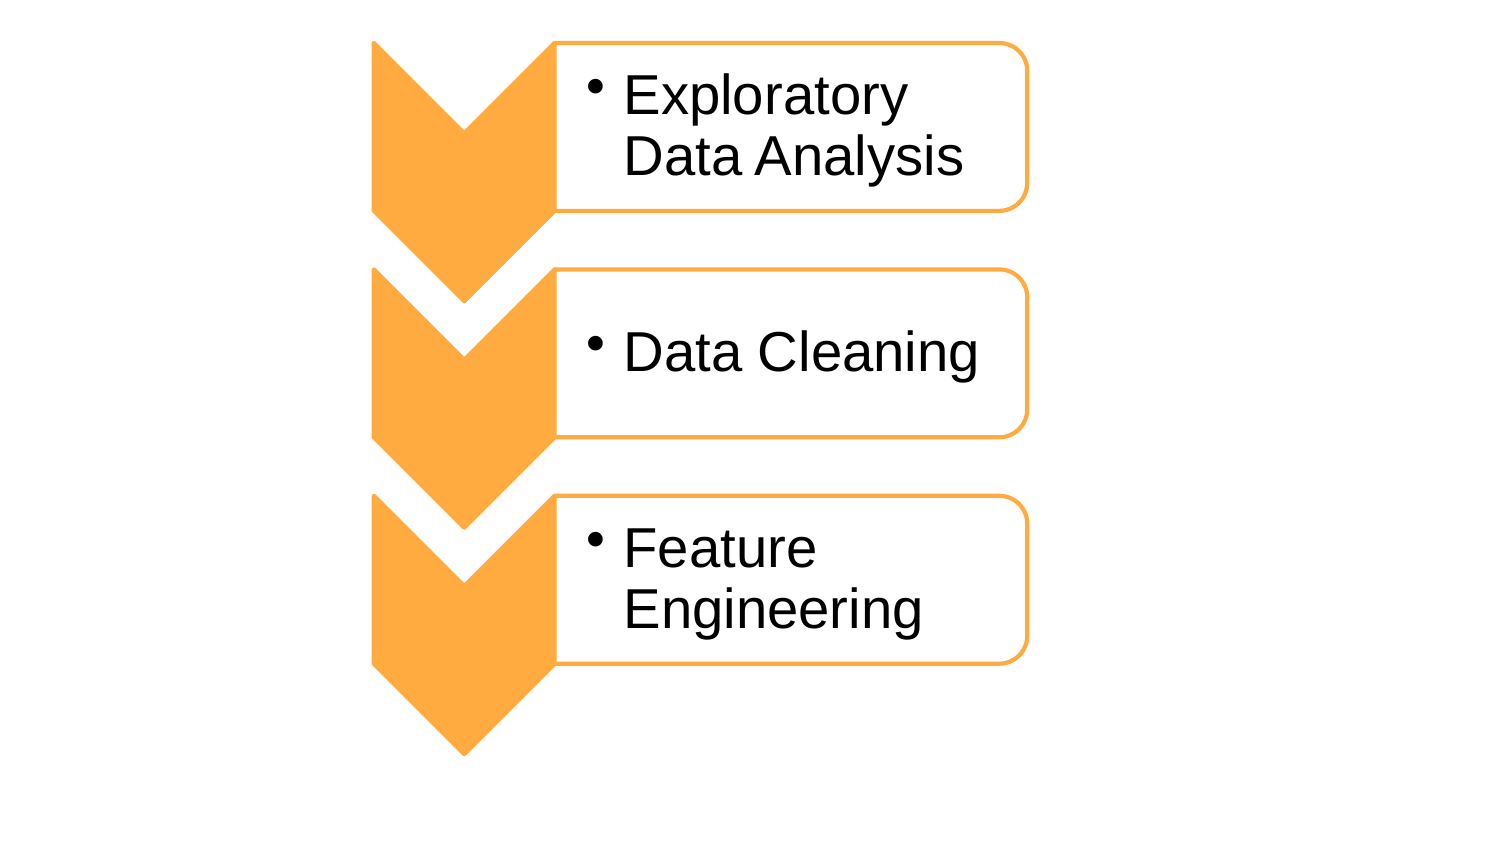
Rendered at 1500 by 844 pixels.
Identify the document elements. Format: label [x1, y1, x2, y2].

text_box [373, 42, 1028, 755]
